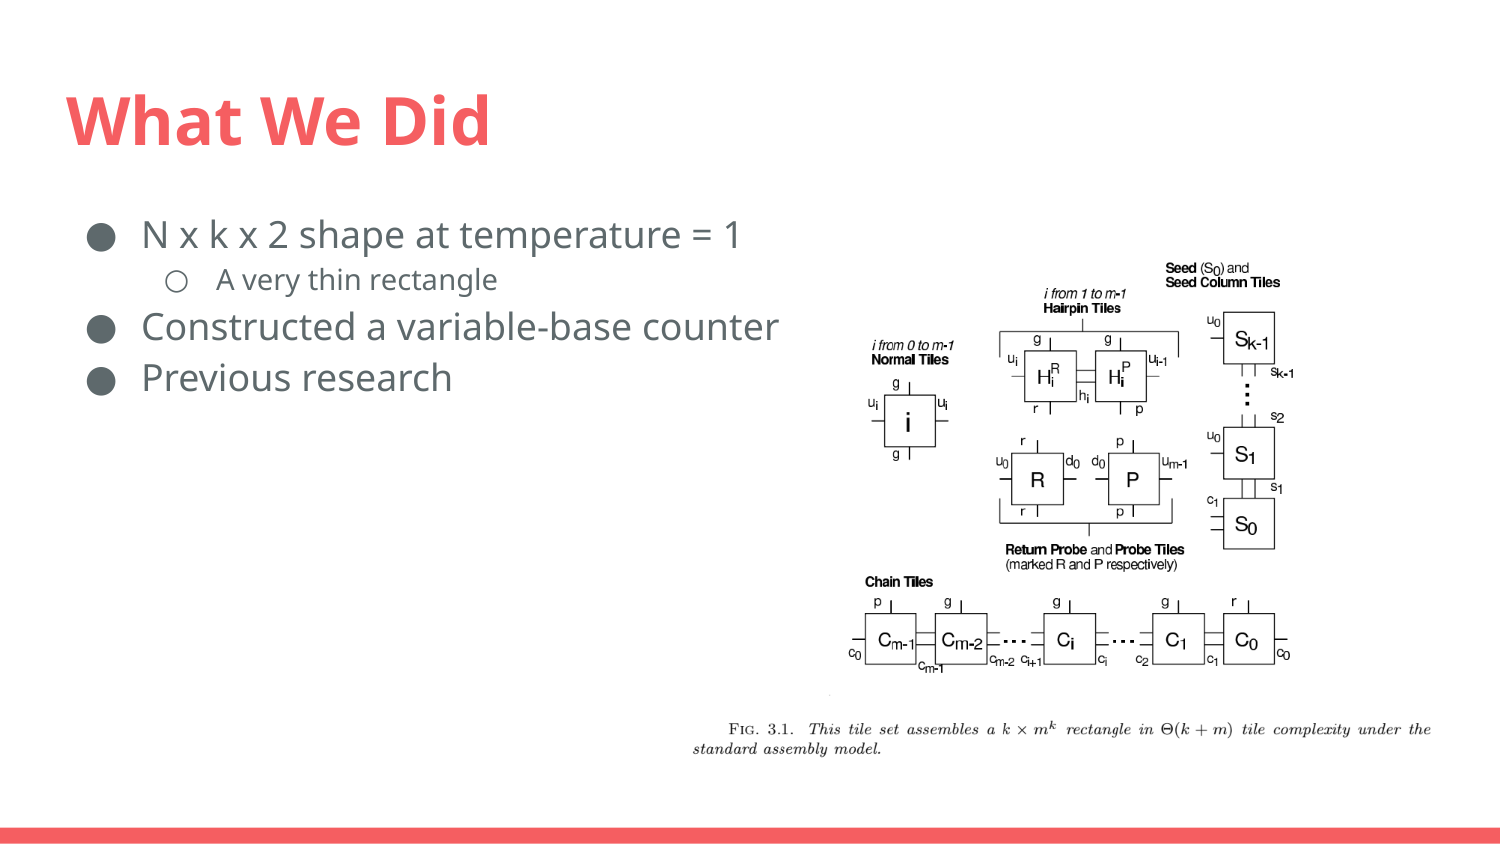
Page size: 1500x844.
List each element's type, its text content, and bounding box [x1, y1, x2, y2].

picture [670, 245, 1450, 772]
title What We Did [51, 64, 1449, 167]
list N x k x 2 shape at temperature = 1 A very thin rectangle Constructed a variable-base counter Previous research [51, 189, 1449, 448]
